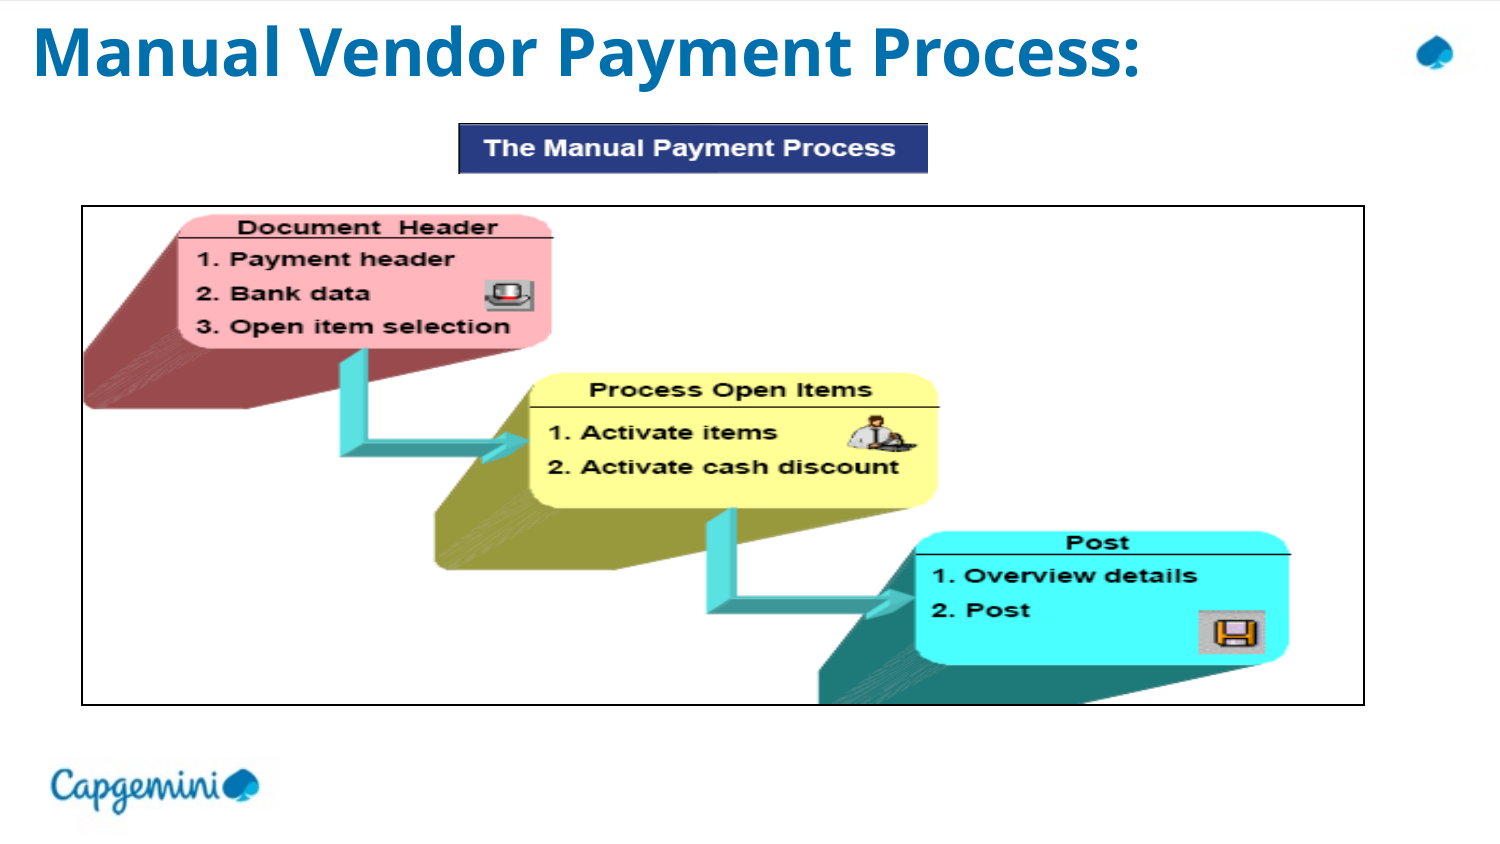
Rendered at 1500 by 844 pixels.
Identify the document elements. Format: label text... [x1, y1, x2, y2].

title Manual Vendor Payment Process: [31, 18, 1464, 102]
picture [0, 0, 1500, 844]
